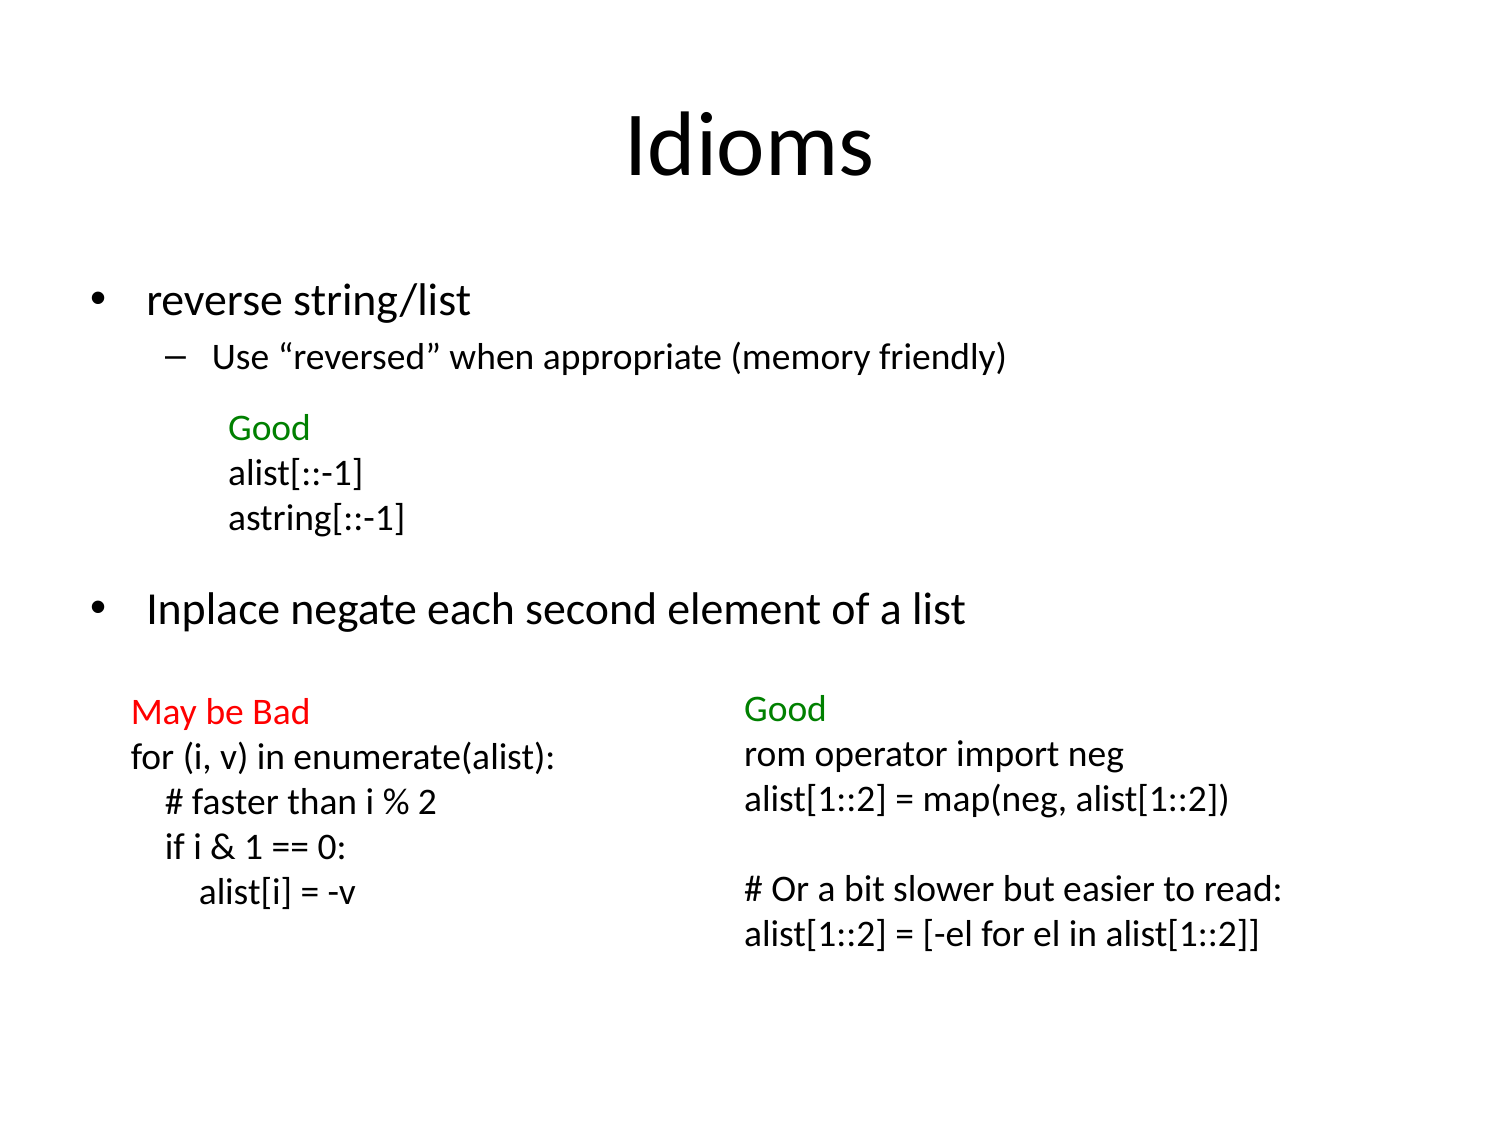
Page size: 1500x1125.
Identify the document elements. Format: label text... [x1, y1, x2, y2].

text_box May be Bad for (i, v) in enumerate(alist): # faster than i % 2 if i & 1 == 0: alist[i] = -v [115, 679, 619, 920]
text_box Good alist[::-1] astring[::-1] [213, 395, 460, 545]
list reverse string/list Use “reversed” when appropriate (memory friendly) Inplace negate each second element of a list [75, 262, 1425, 1005]
title Idioms [75, 45, 1425, 233]
text_box Good rom operator import neg alist[1::2] = map(neg, alist[1::2]) # Or a bit slower but easier to read: alist[1::2] = [-el for el in alist[1::2]] [729, 676, 1341, 962]
